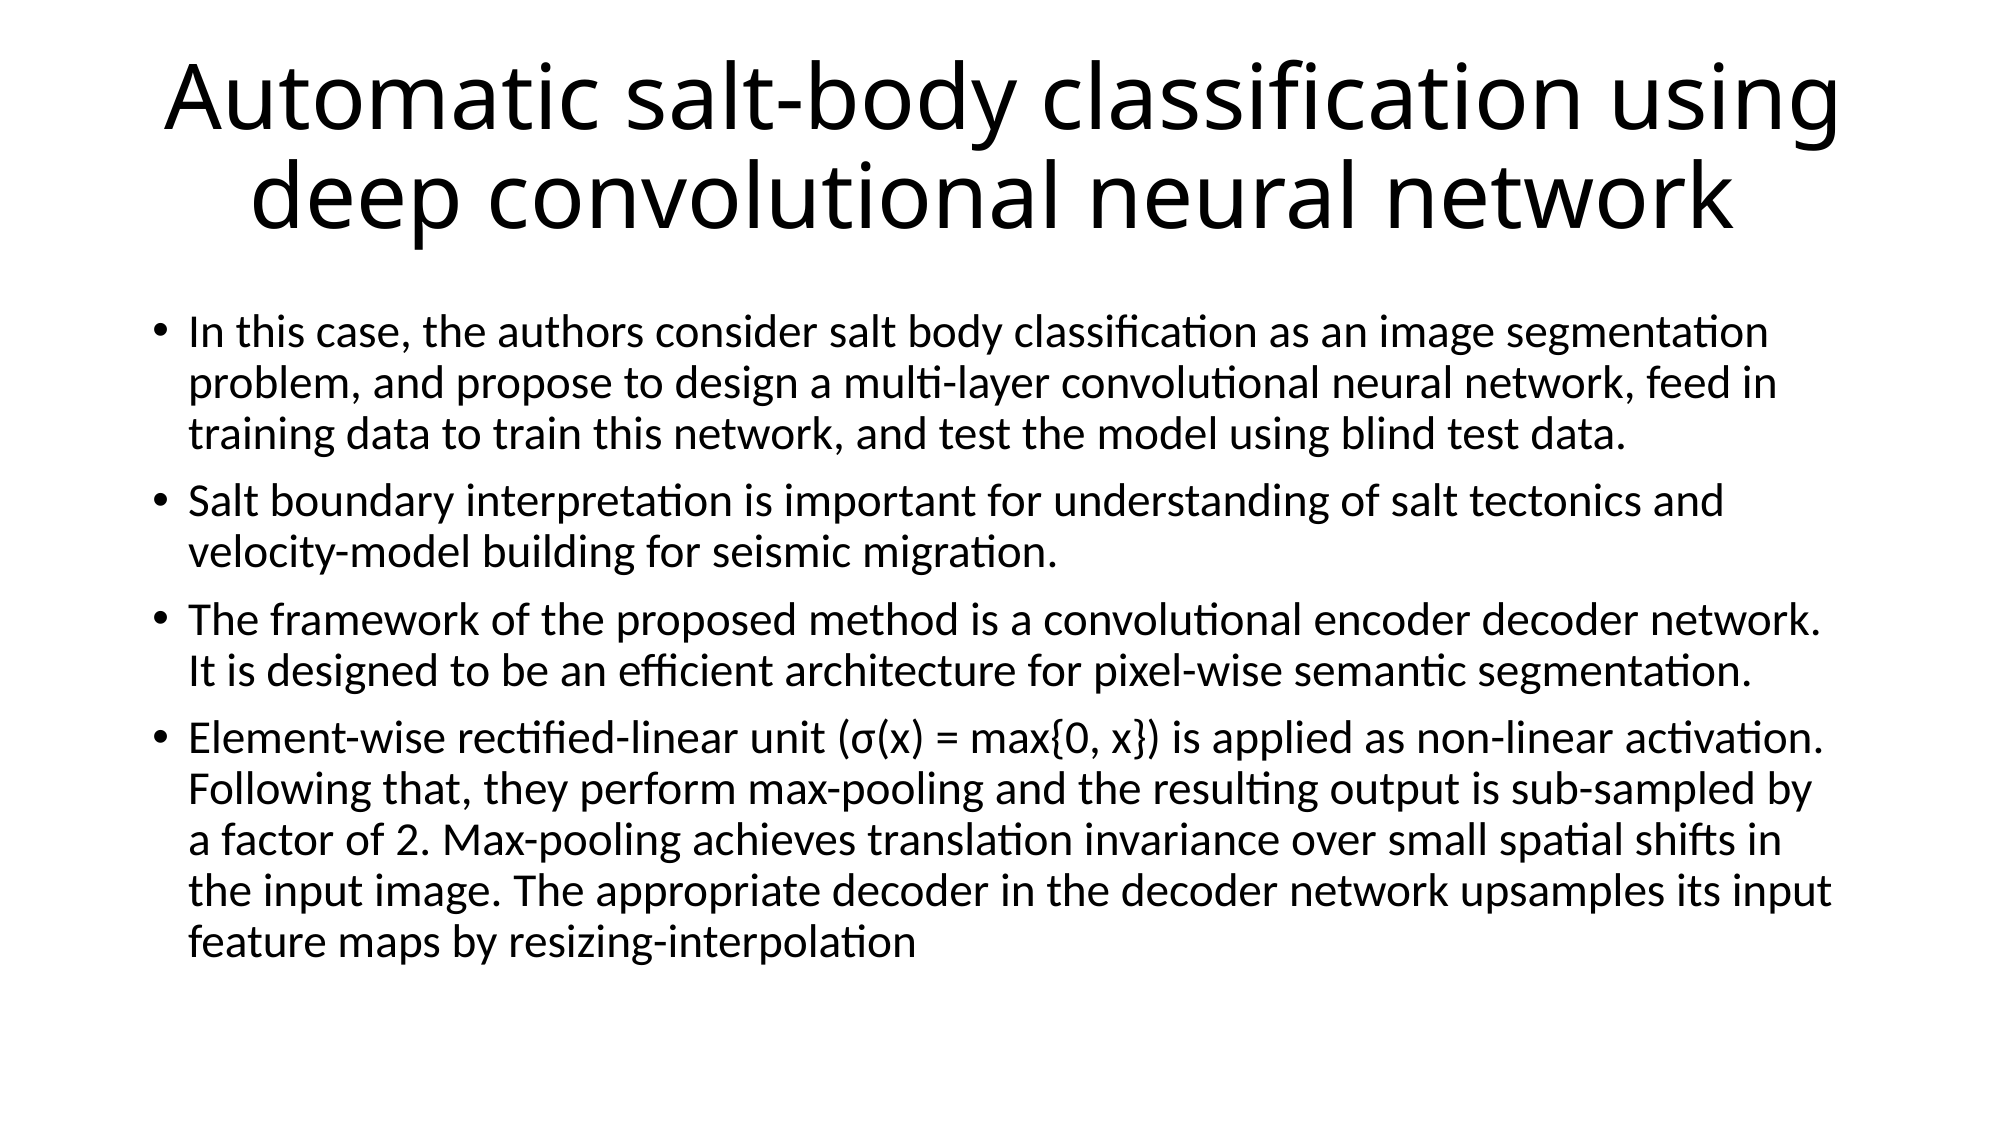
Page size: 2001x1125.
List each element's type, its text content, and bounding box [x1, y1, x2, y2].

list In this case, the authors consider salt body classification as an image segmentation problem, and propose to design a multi-layer convolutional neural network, feed in training data to train this network, and test the model using blind test data. Salt boundary interpretation is important for understanding of salt tectonics and velocity-model building for seismic migration. The framework of the proposed method is a convolutional encoder decoder network. It is designed to be an efficient architecture for pixel-wise semantic segmentation. Element-wise rectified-linear unit (σ(x) = max{0, x}) is applied as non-linear activation. Following that, they perform max-pooling and the resulting output is sub-sampled by a factor of 2. Max-pooling achieves translation invariance over small spatial shifts in the input image. The appropriate decoder in the decoder network upsamples its input feature maps by resizing-interpolation [137, 299, 1863, 1014]
title Automatic salt-body classification using deep convolutional neural network [106, 43, 1903, 256]
